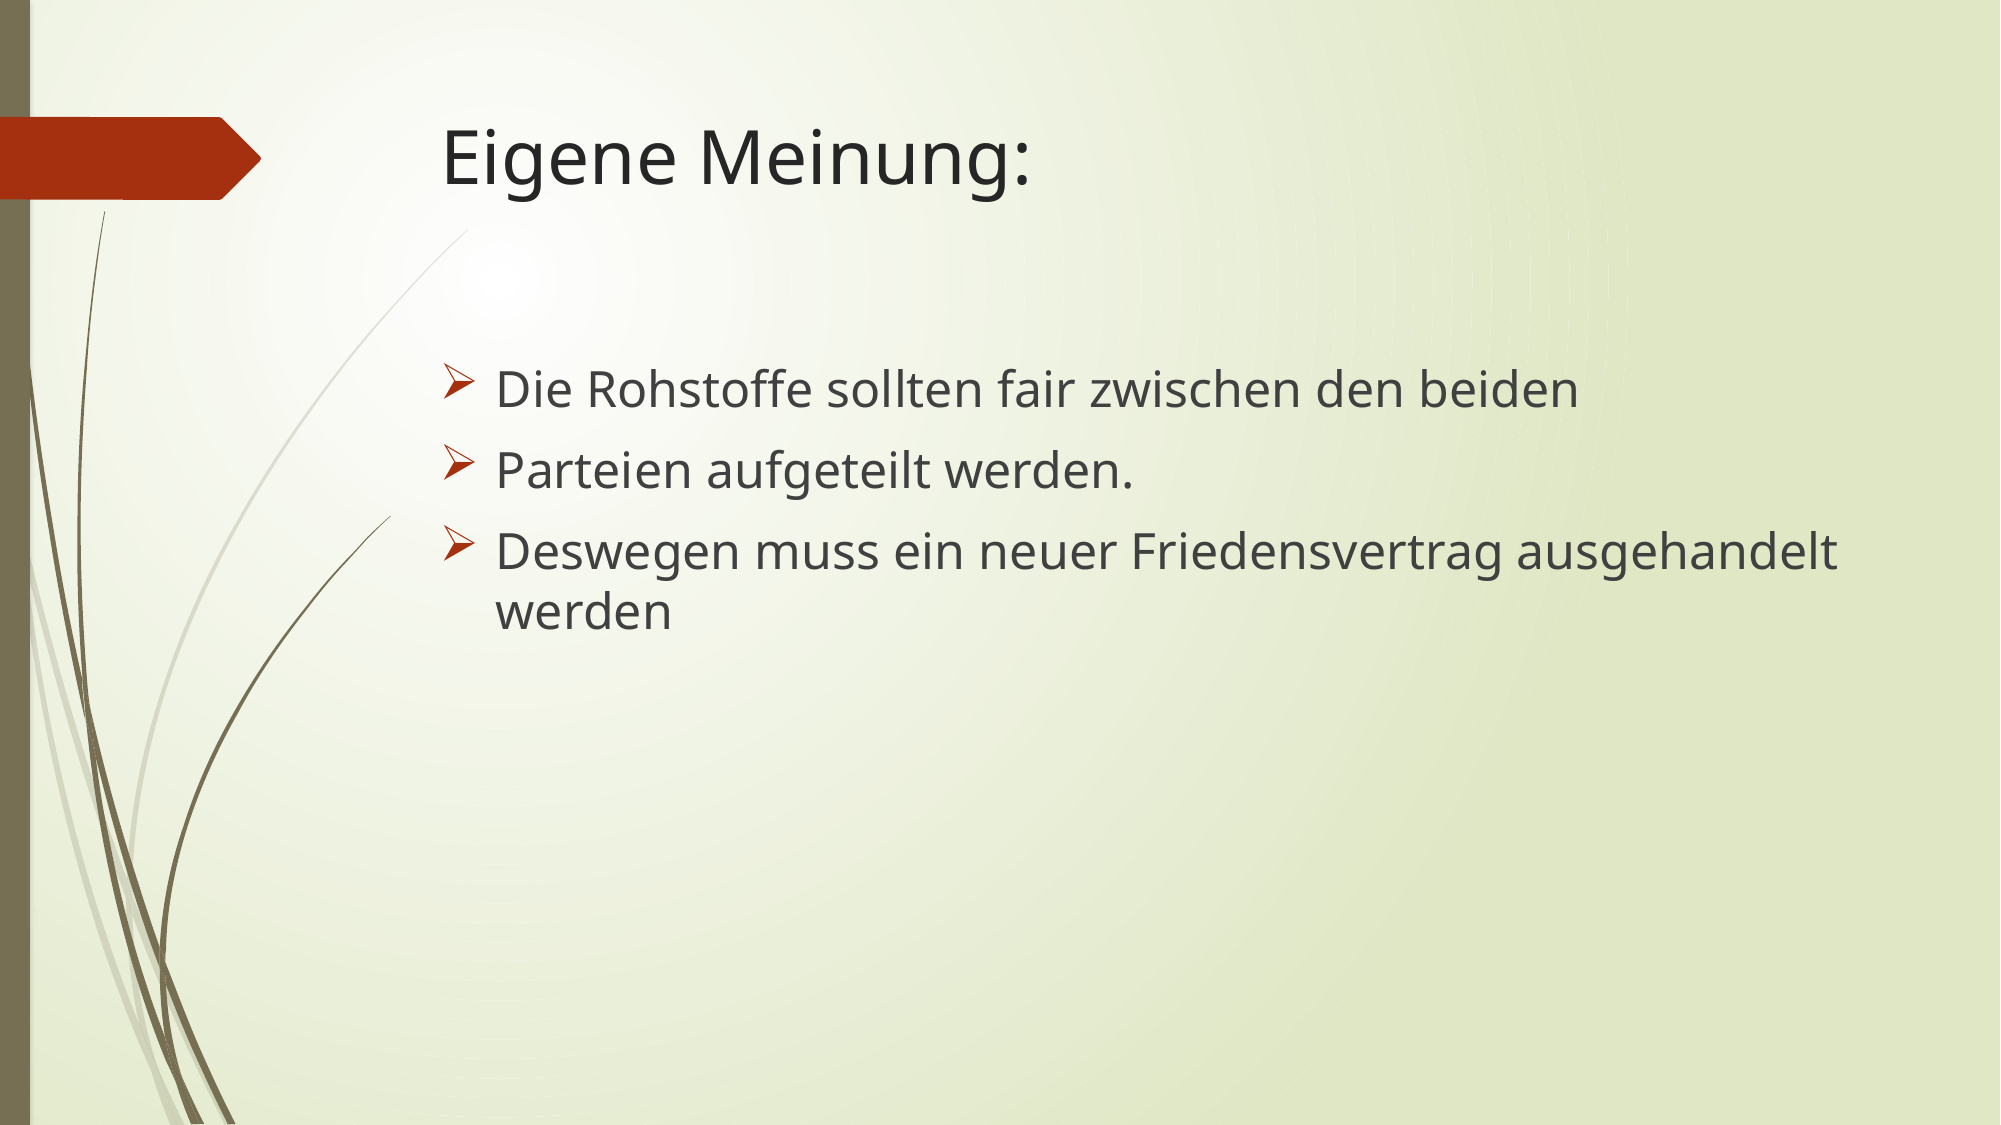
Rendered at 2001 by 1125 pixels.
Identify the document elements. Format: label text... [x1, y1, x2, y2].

list Die Rohstoffe sollten fair zwischen den beiden Parteien aufgeteilt werden. Deswegen muss ein neuer Friedensvertrag ausgehandelt werden [424, 350, 1888, 970]
title Eigene Meinung: [425, 102, 1888, 313]
